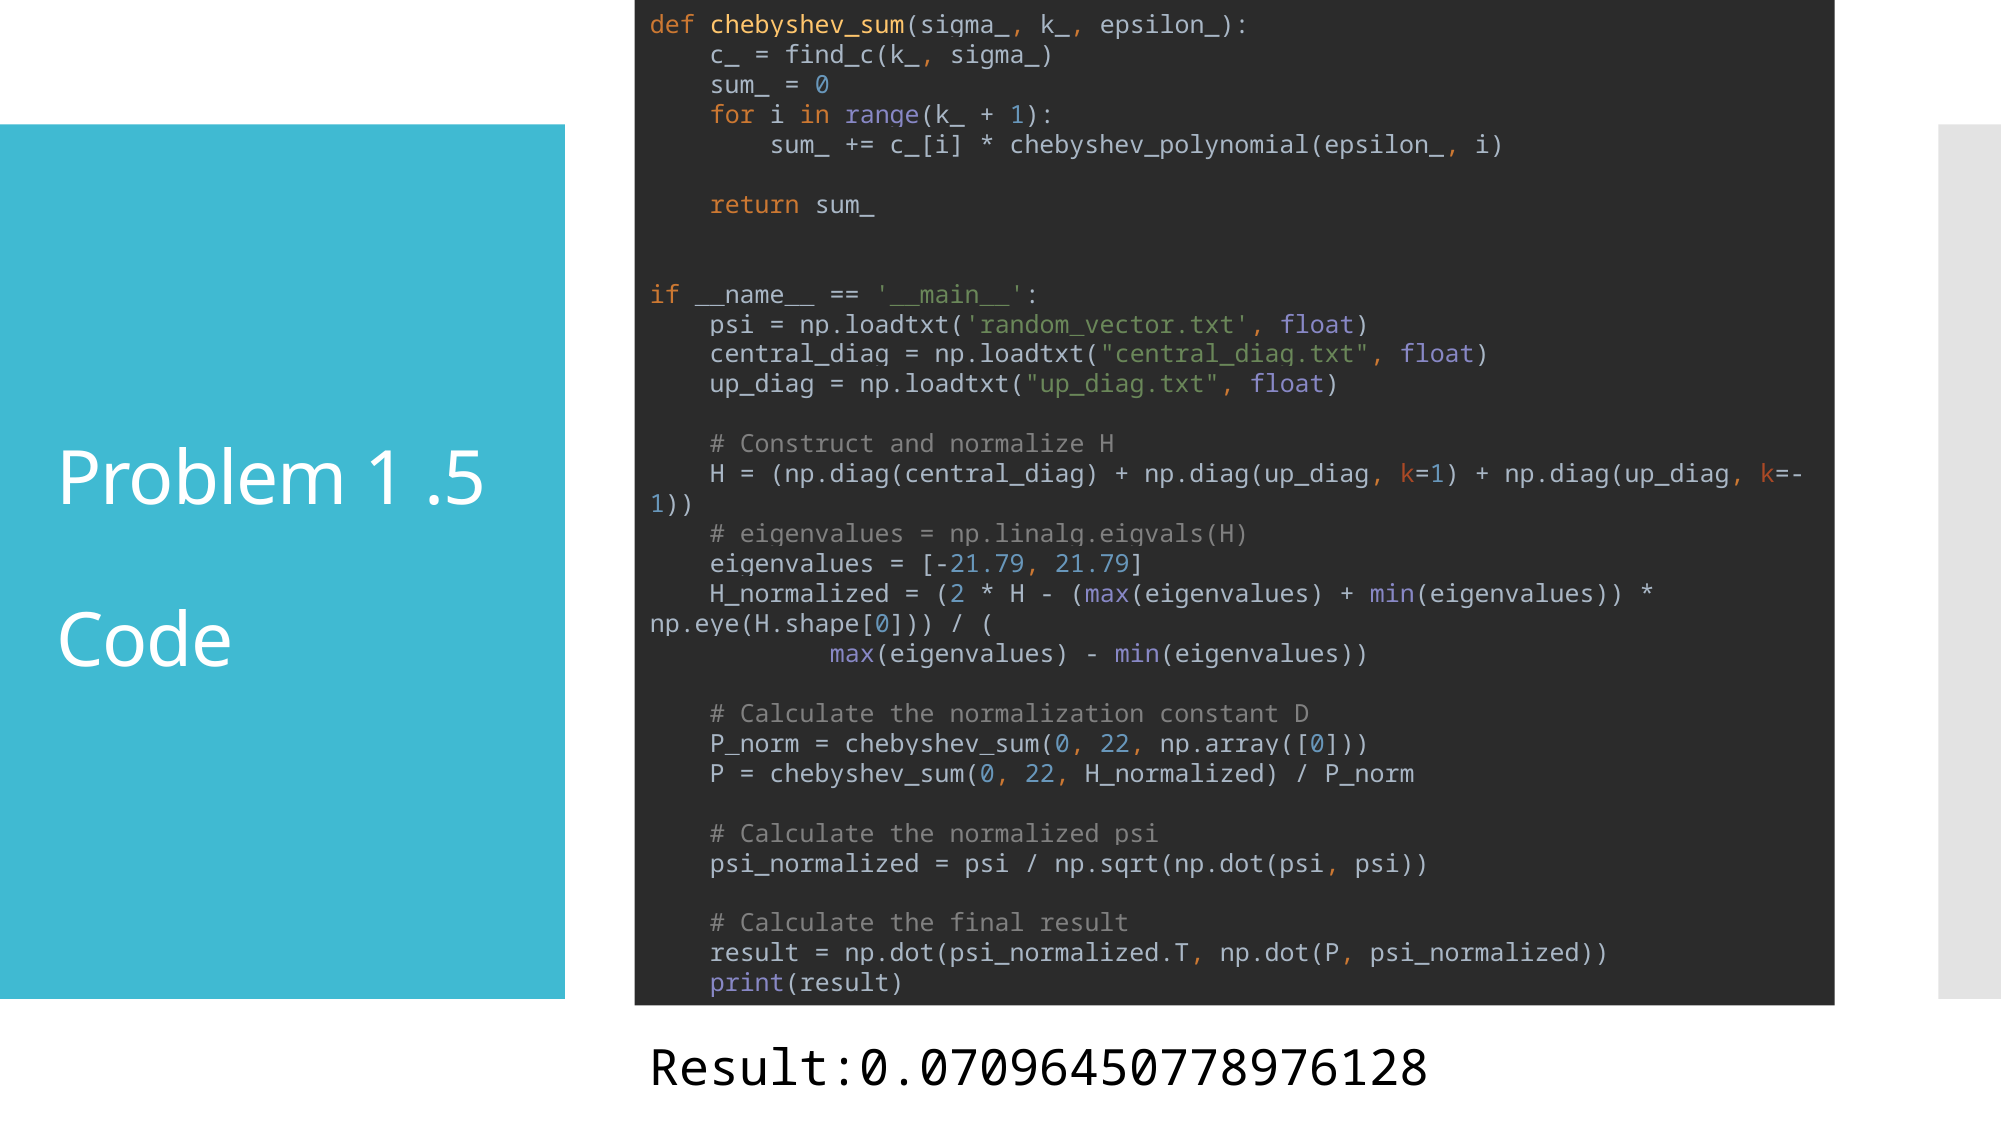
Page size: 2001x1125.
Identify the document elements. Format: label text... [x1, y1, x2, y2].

title Problem 1 .5 Code [41, 184, 525, 940]
text_box Result:0.07096450778976128 [634, 1027, 1636, 1103]
list def chebyshev_sum(sigma_, k_, epsilon_): c_ = find_c(k_, sigma_) sum_ = 0 for i in range(k_ + 1): sum_ += c_[i] * chebyshev_polynomial(epsilon_, i) return sum_ if __name__ == '__main__': psi = np.loadtxt('random_vector.txt', float) central_diag = np.loadtxt("central_diag.txt", float) up_diag = np.loadtxt("up_diag.txt", float) # Construct and normalize H H = (np.diag(central_diag) + np.diag(up_diag, k=1) + np.diag(up_diag, k=-1)) # eigenvalues = np.linalg.eigvals(H) eigenvalues = [-21.79, 21.79] H_normalized = (2 * H - (max(eigenvalues) + min(eigenvalues)) * np.eye(H.shape[0])) / ( max(eigenvalues) - min(eigenvalues)) # Calculate the normalization constant D P_norm = chebyshev_sum(0, 22, np.array([0])) P = chebyshev_sum(0, 22, H_normalized) / P_norm # Calculate the normalized psi psi_normalized = psi / np.sqrt(np.dot(psi, psi)) # Calculate the final result result = np.dot(psi_normalized.T, np.dot(P, psi_normalized)) print(result) [634, 0, 1835, 1006]
